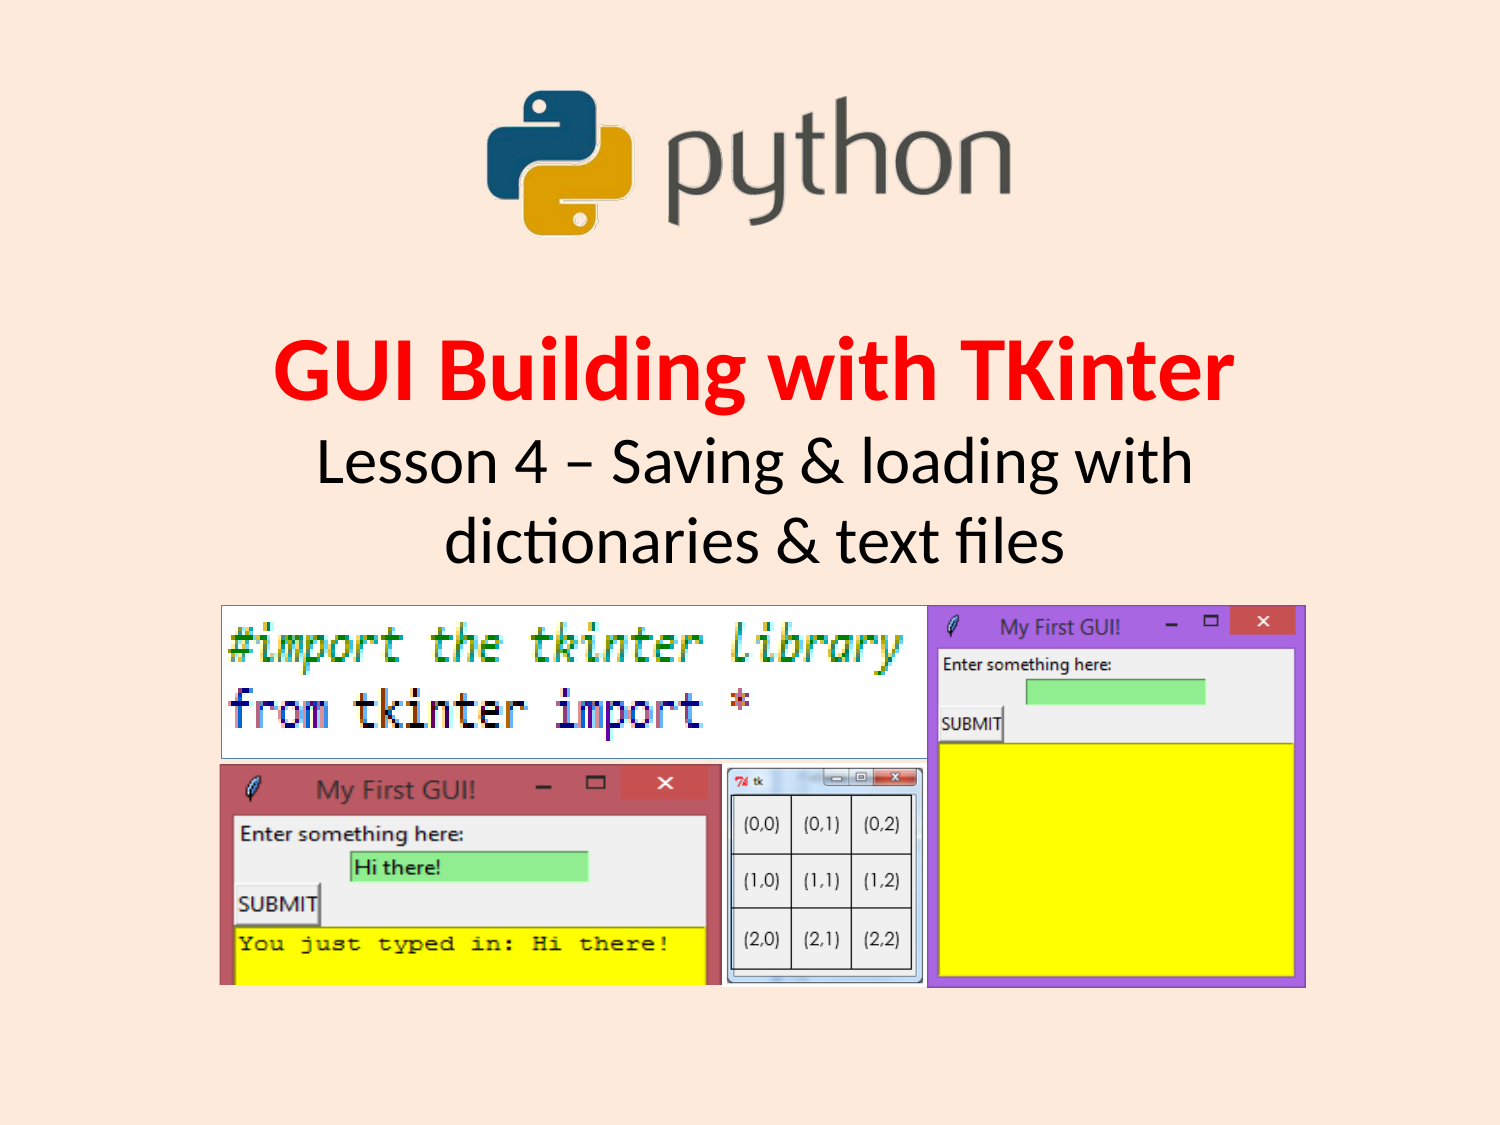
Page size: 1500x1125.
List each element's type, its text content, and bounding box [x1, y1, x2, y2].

subtitle Lesson 4 – Saving & loading with dictionaries & text files [230, 408, 1281, 604]
title GUI Building with TKinter [118, 243, 1394, 485]
picture [219, 604, 1306, 988]
picture [418, 78, 1093, 247]
